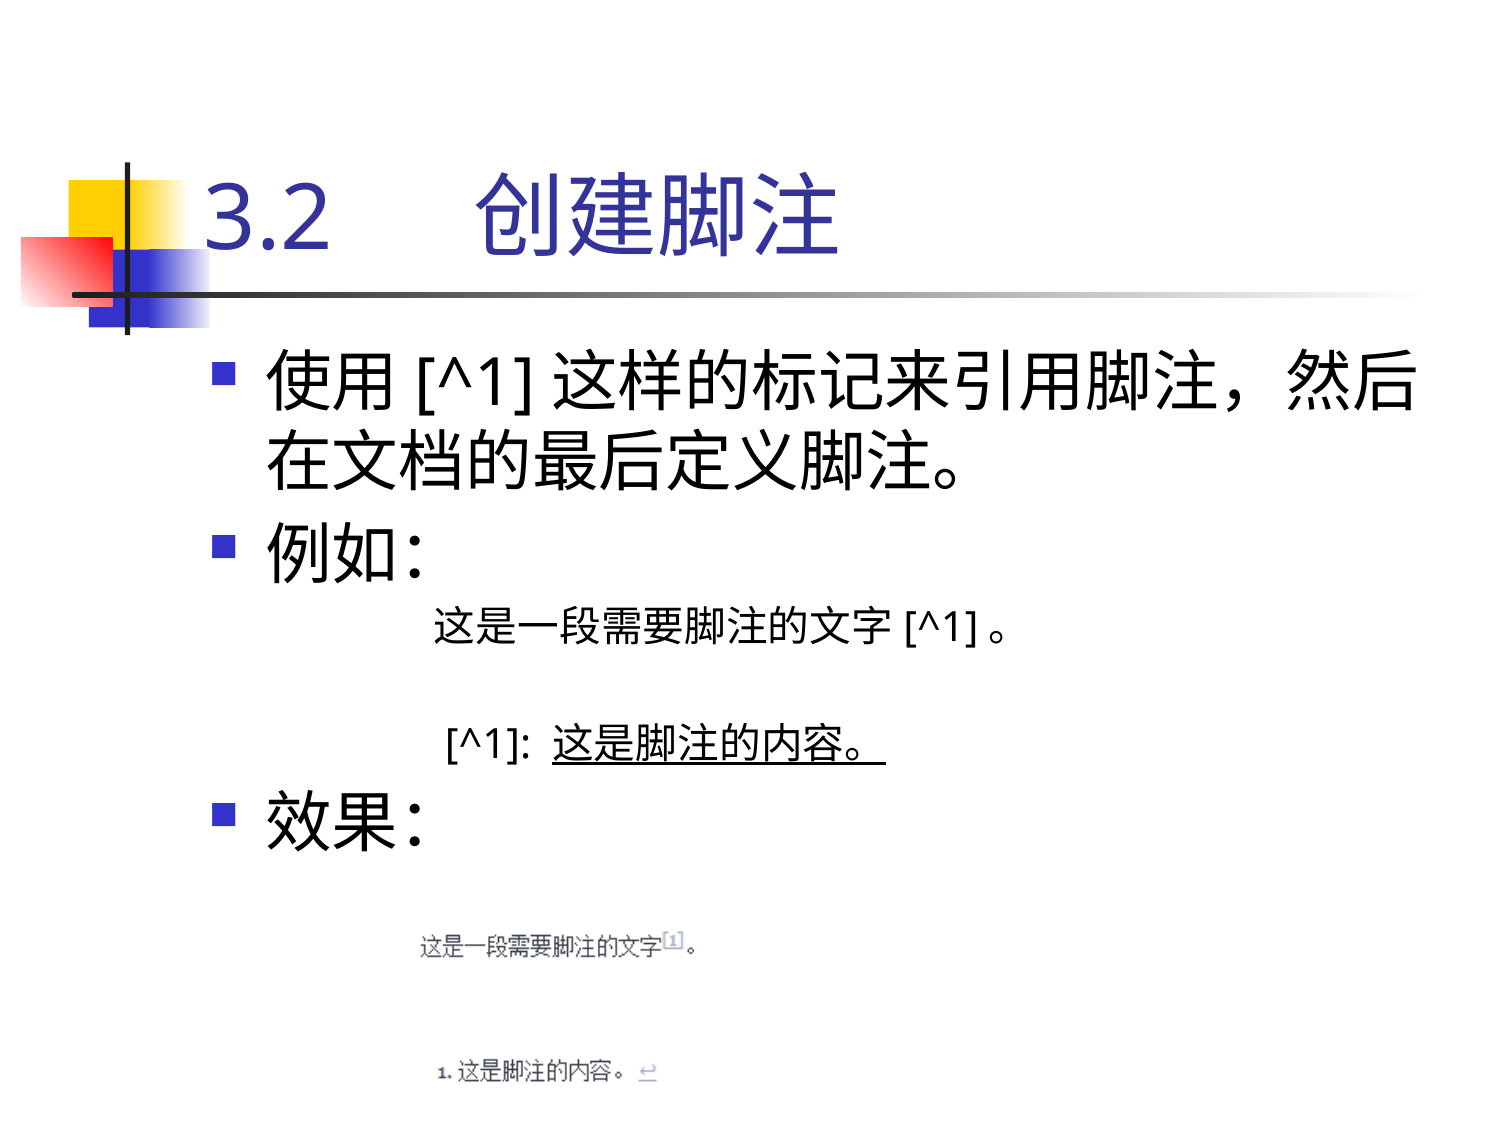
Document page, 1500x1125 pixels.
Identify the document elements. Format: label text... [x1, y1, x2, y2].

picture [407, 1034, 672, 1097]
list 使用[^1]这样的标记来引用脚注，然后在文档的最后定义脚注。 例如： 这是一段需要脚注的文字[^1]。 [^1]: 这是脚注的内容。 效果： [193, 330, 1470, 1007]
title 3.2 创建脚注 [188, 34, 1468, 276]
picture [407, 916, 713, 978]
